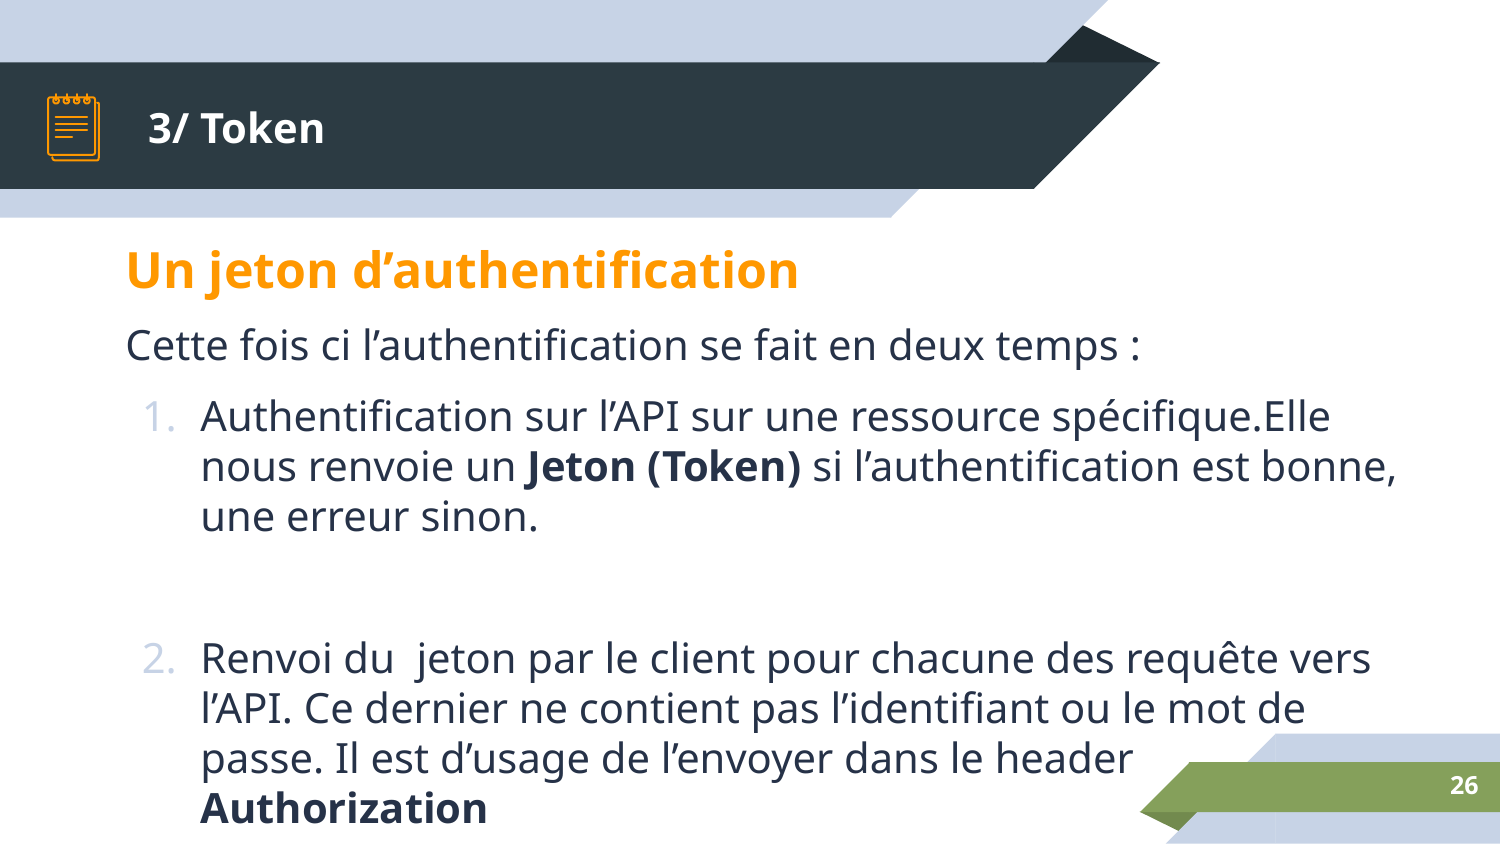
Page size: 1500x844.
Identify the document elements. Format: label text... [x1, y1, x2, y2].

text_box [47, 93, 100, 161]
slide_number ‹#› [1249, 760, 1494, 813]
list Un jeton d’authentification Cette fois ci l’authentification se fait en deux temps : Authentification sur l’API sur une ressource spécifique.Elle nous renvoie un Jeton (Token) si l’authentification est bonne, une erreur sinon. Renvoi du jeton par le client pour chacune des requête vers l’API. Ce dernier ne contient pas l’identifiant ou le mot de passe. Il est d’usage de l’envoyer dans le header Authorization [110, 223, 1436, 672]
title 3/ Token [133, 64, 997, 190]
